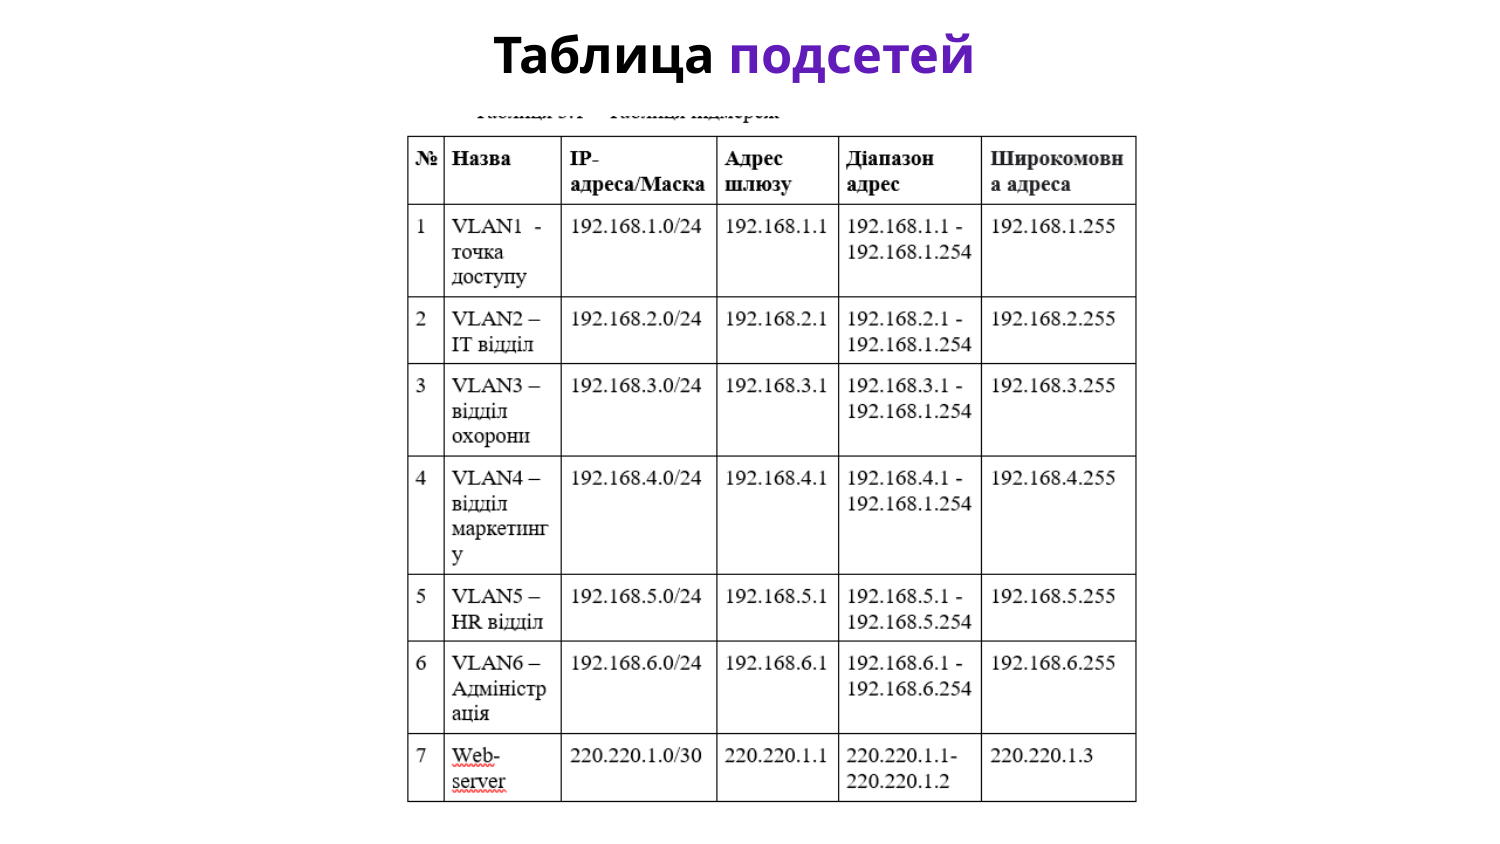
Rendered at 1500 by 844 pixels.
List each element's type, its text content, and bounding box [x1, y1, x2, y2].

picture [398, 116, 1147, 809]
title Таблица подсетей [479, 7, 1021, 110]
